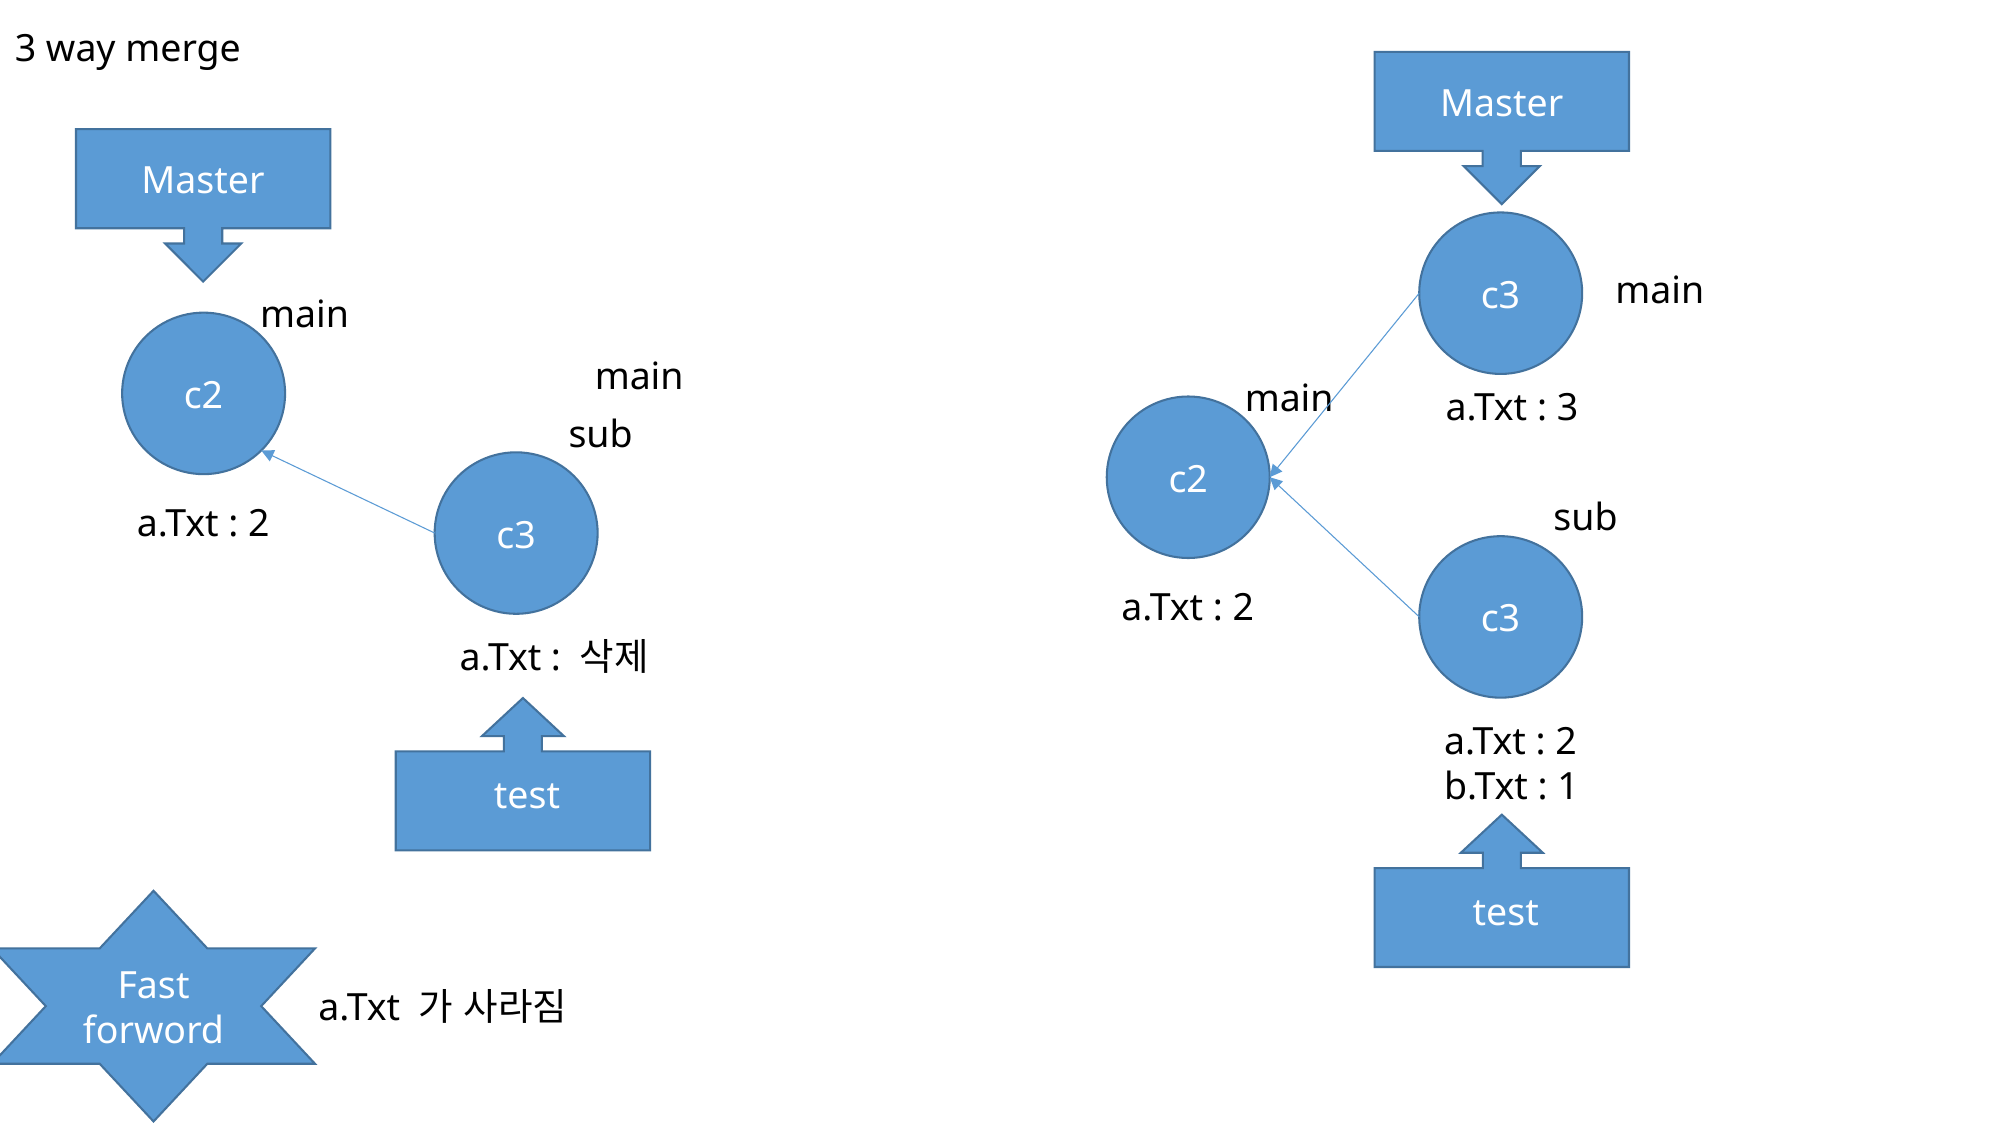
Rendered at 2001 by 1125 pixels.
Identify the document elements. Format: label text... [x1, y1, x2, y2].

text_box 3 way merge [0, 17, 363, 77]
text_box a.Txt 가 사라짐 [303, 975, 800, 1036]
text_box [394, 696, 652, 852]
text_box a.Txt : 2 b.Txt : 1 [1429, 709, 1603, 815]
text_box sub [1538, 486, 1679, 546]
text_box c2 [1105, 395, 1269, 560]
text_box test [1458, 880, 1603, 941]
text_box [1269, 293, 1420, 478]
text_box Master [74, 128, 332, 284]
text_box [261, 450, 435, 534]
text_box main [1230, 366, 1269, 426]
text_box a.Txt : 삭제 [444, 625, 700, 686]
text_box [1373, 815, 1631, 969]
text_box main [1600, 258, 1741, 319]
text_box test [479, 763, 624, 824]
text_box a.Txt : 2 [1106, 575, 1281, 636]
text_box a.Txt : 2 [122, 491, 296, 552]
text_box main [245, 282, 386, 342]
text_box c3 [1418, 211, 1584, 375]
text_box main [580, 344, 720, 405]
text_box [1269, 478, 1420, 617]
text_box c2 [121, 311, 287, 476]
text_box c3 [433, 451, 599, 615]
text_box c3 [1418, 535, 1584, 699]
text_box Fast forword [0, 889, 318, 1123]
text_box sub [553, 402, 694, 462]
text_box a.Txt : 3 [1430, 375, 1605, 436]
text_box Master [1373, 50, 1631, 206]
